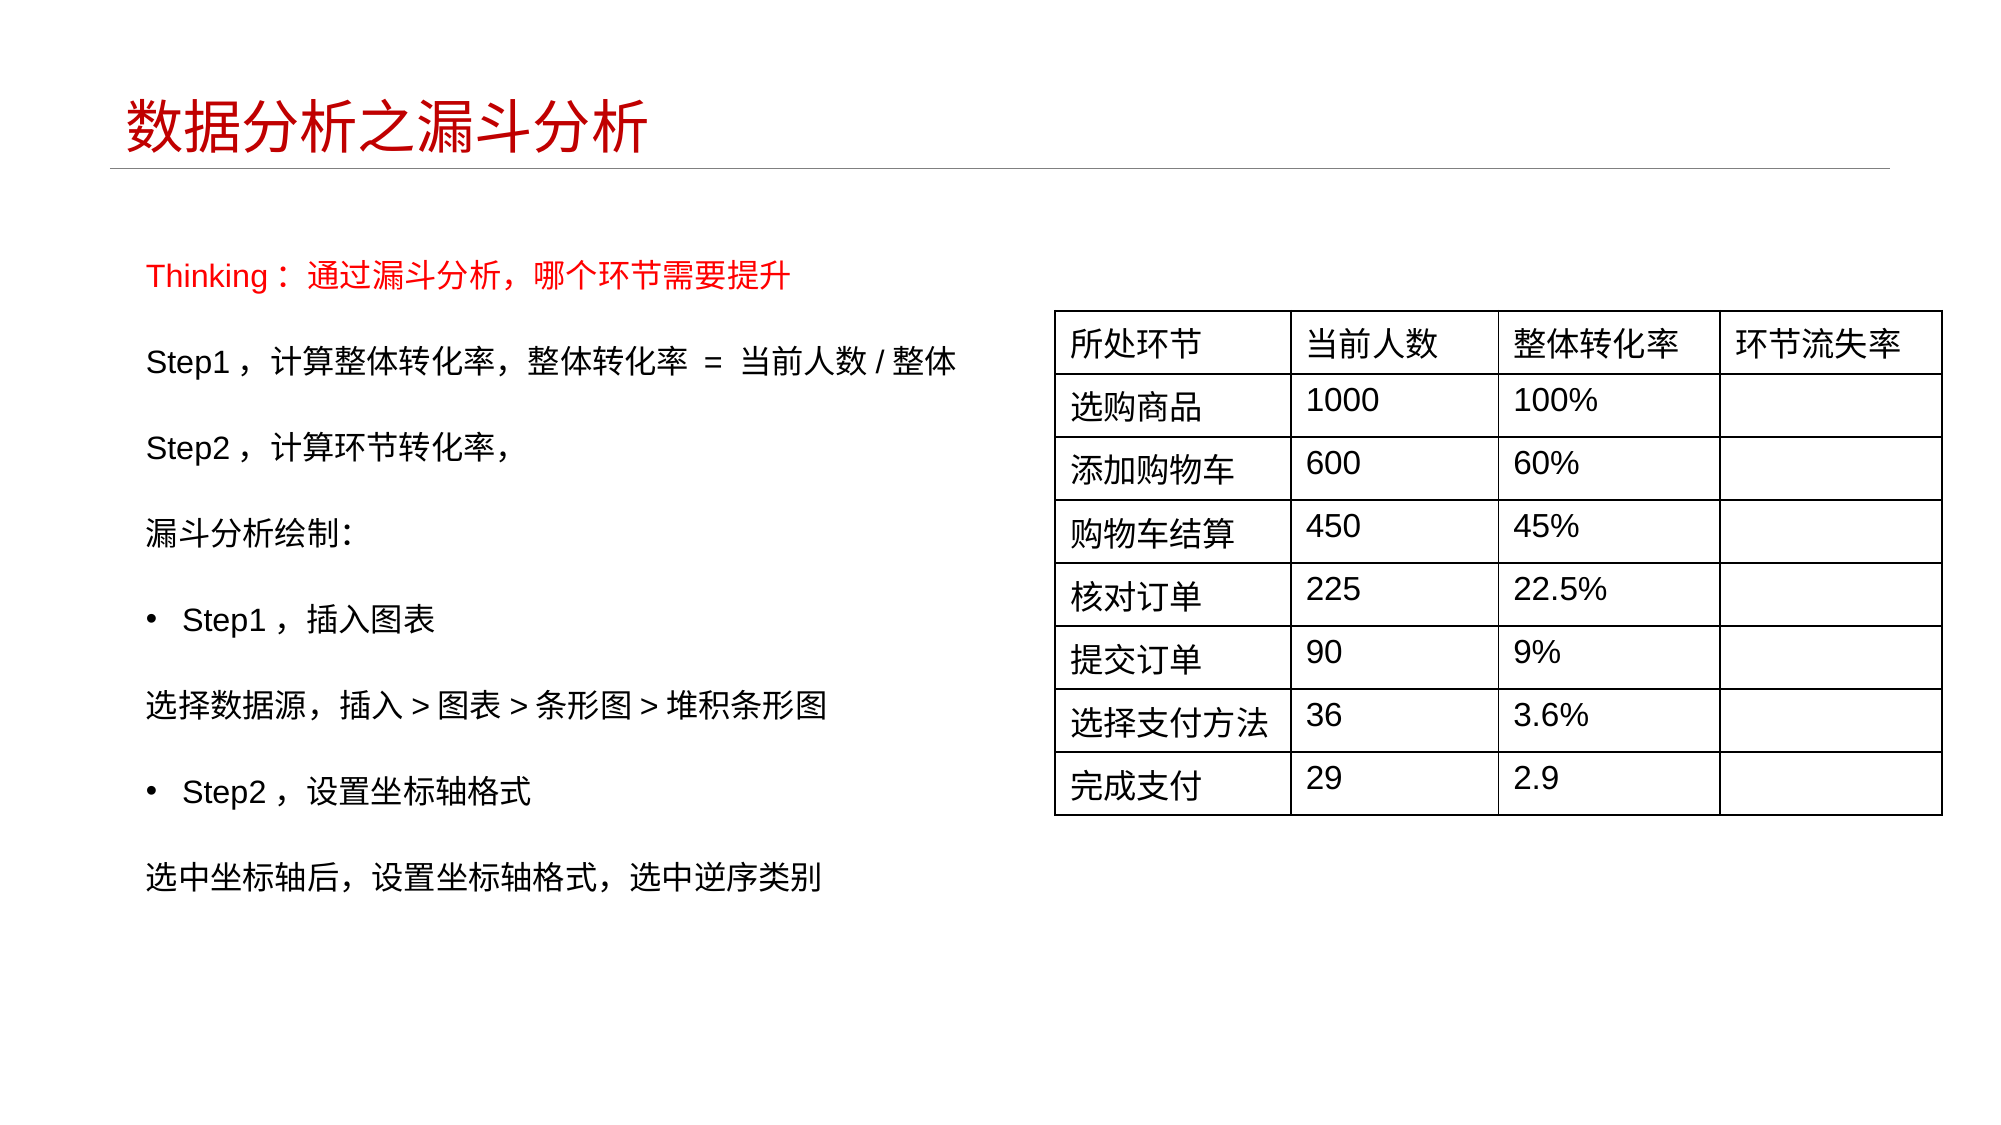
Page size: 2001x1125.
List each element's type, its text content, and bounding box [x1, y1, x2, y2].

table_cell [1721, 690, 1941, 751]
table_cell 90 [1292, 627, 1498, 688]
table_cell 450 [1292, 501, 1498, 562]
table_cell 225 [1292, 564, 1498, 625]
table_cell 购物车结算 [1056, 501, 1290, 562]
table_header 当前人数 [1292, 312, 1498, 373]
table_cell 选购商品 [1056, 375, 1290, 436]
table_cell 添加购物车 [1056, 438, 1290, 499]
table_cell 100% [1499, 375, 1719, 436]
table_cell 2.9 [1499, 753, 1719, 814]
table_header 整体转化率 [1499, 312, 1719, 373]
table_cell [1721, 501, 1941, 562]
table_cell 3.6% [1499, 690, 1719, 751]
list Thinking：通过漏斗分析，哪个环节需要提升 Step1，计算整体转化率，整体转化率 = 当前人数/整体 Step2，计算环节转化率， 漏斗分析绘制： Step1，插入图表 选择数据源，插入>图表>条形图>堆积条形图 Step2，设置坐标轴格式 选中坐标轴后，设置坐标轴格式，选中逆序类别 [130, 220, 1049, 905]
title 数据分析之漏斗分析 [109, 0, 1890, 169]
table_cell 9% [1499, 627, 1719, 688]
table_cell 完成支付 [1056, 753, 1290, 814]
table_cell [1721, 627, 1941, 688]
table_cell 提交订单 [1056, 627, 1290, 688]
table_cell 60% [1499, 438, 1719, 499]
table_header 环节流失率 [1721, 312, 1941, 373]
table_header 所处环节 [1056, 312, 1290, 373]
table_cell [1721, 753, 1941, 814]
table_cell 36 [1292, 690, 1498, 751]
table_cell [1721, 438, 1941, 499]
table_cell 选择支付方法 [1056, 690, 1290, 751]
table_cell [1721, 564, 1941, 625]
table_cell 1000 [1292, 375, 1498, 436]
table_cell [1721, 375, 1941, 436]
table_cell 29 [1292, 753, 1498, 814]
table_cell 核对订单 [1056, 564, 1290, 625]
table_cell 45% [1499, 501, 1719, 562]
table_cell 22.5% [1499, 564, 1719, 625]
table_cell 600 [1292, 438, 1498, 499]
